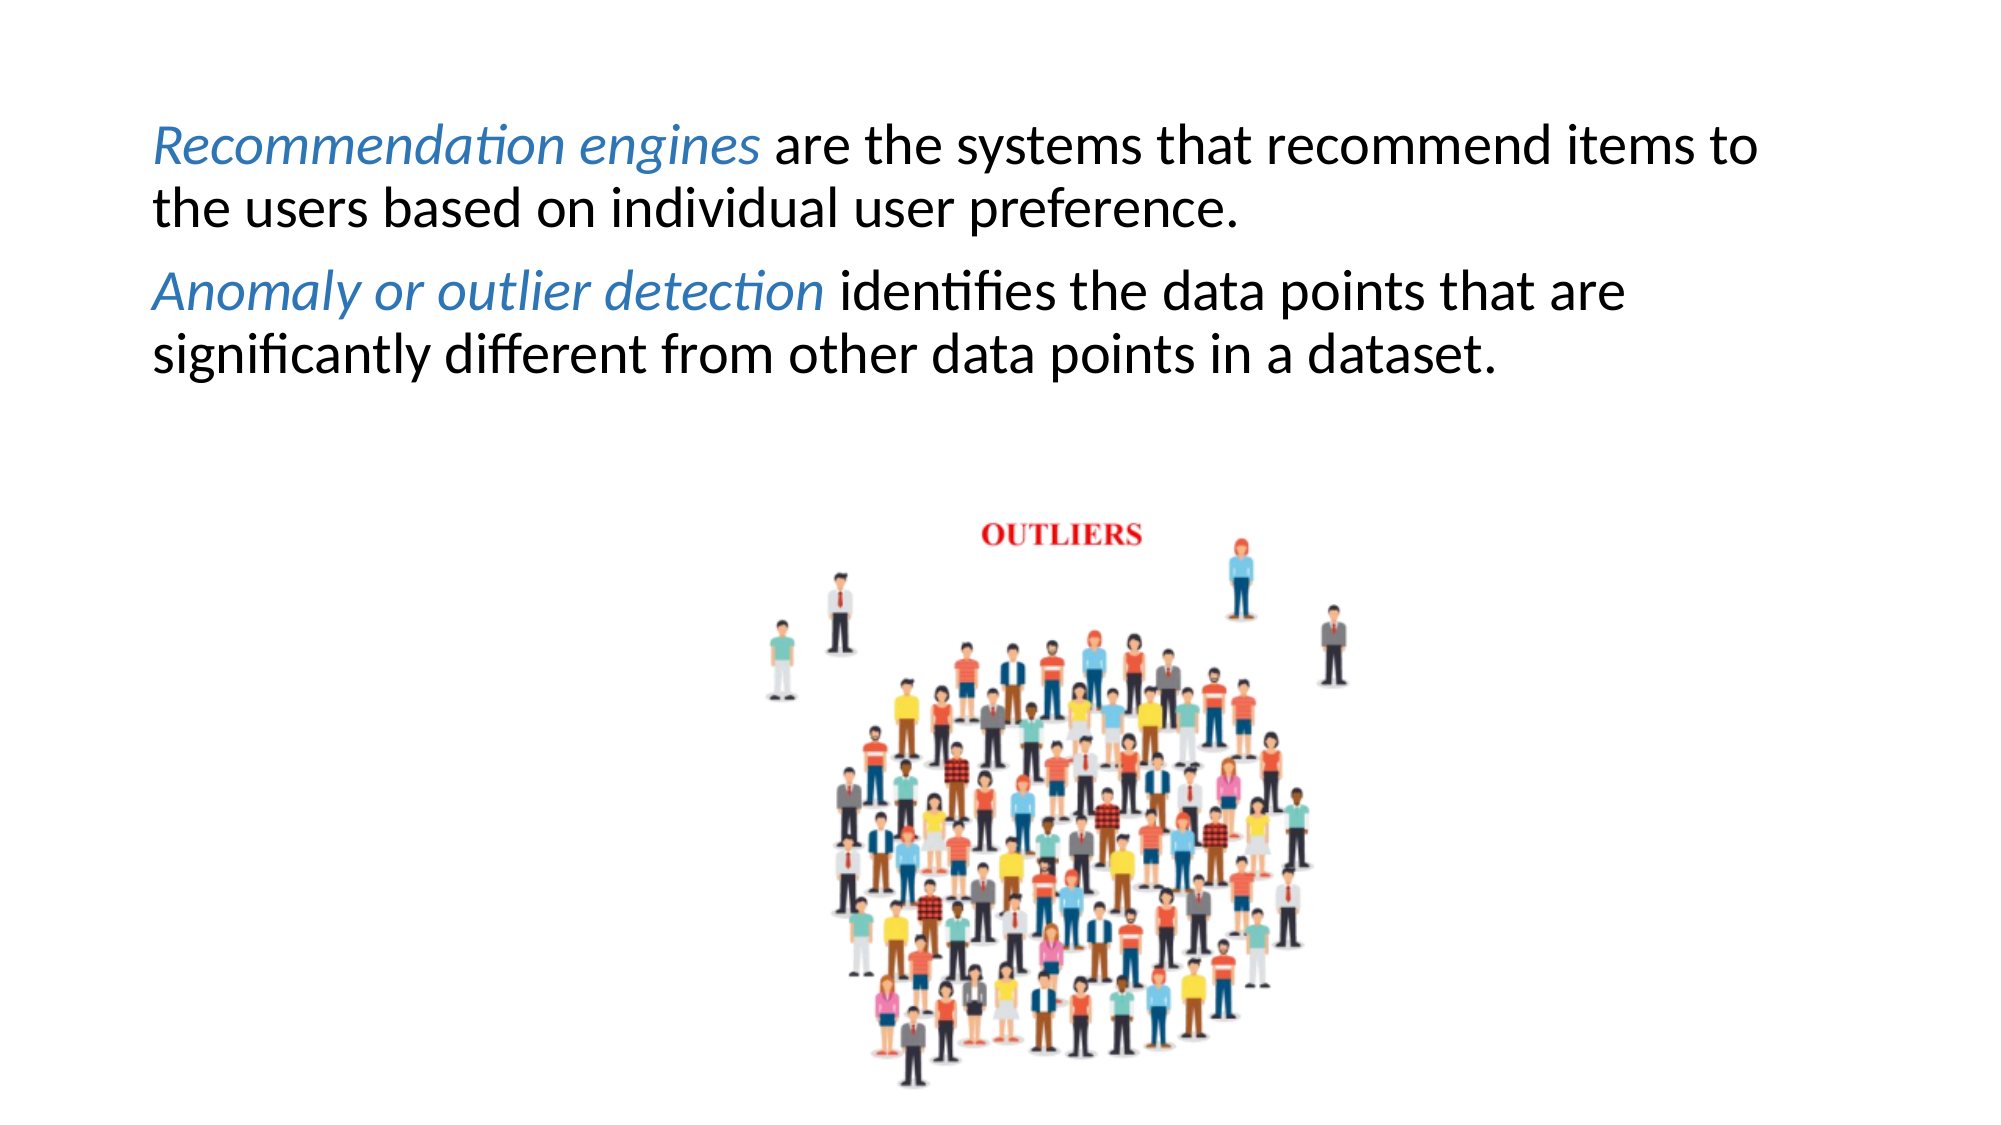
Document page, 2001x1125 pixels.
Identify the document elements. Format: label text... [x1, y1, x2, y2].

picture [735, 431, 1402, 1105]
list Recommendation engines are the systems that recommend items to the users based on individual user preference. Anomaly or outlier detection identifies the data points that are significantly different from other data points in a dataset. [137, 106, 1863, 1014]
